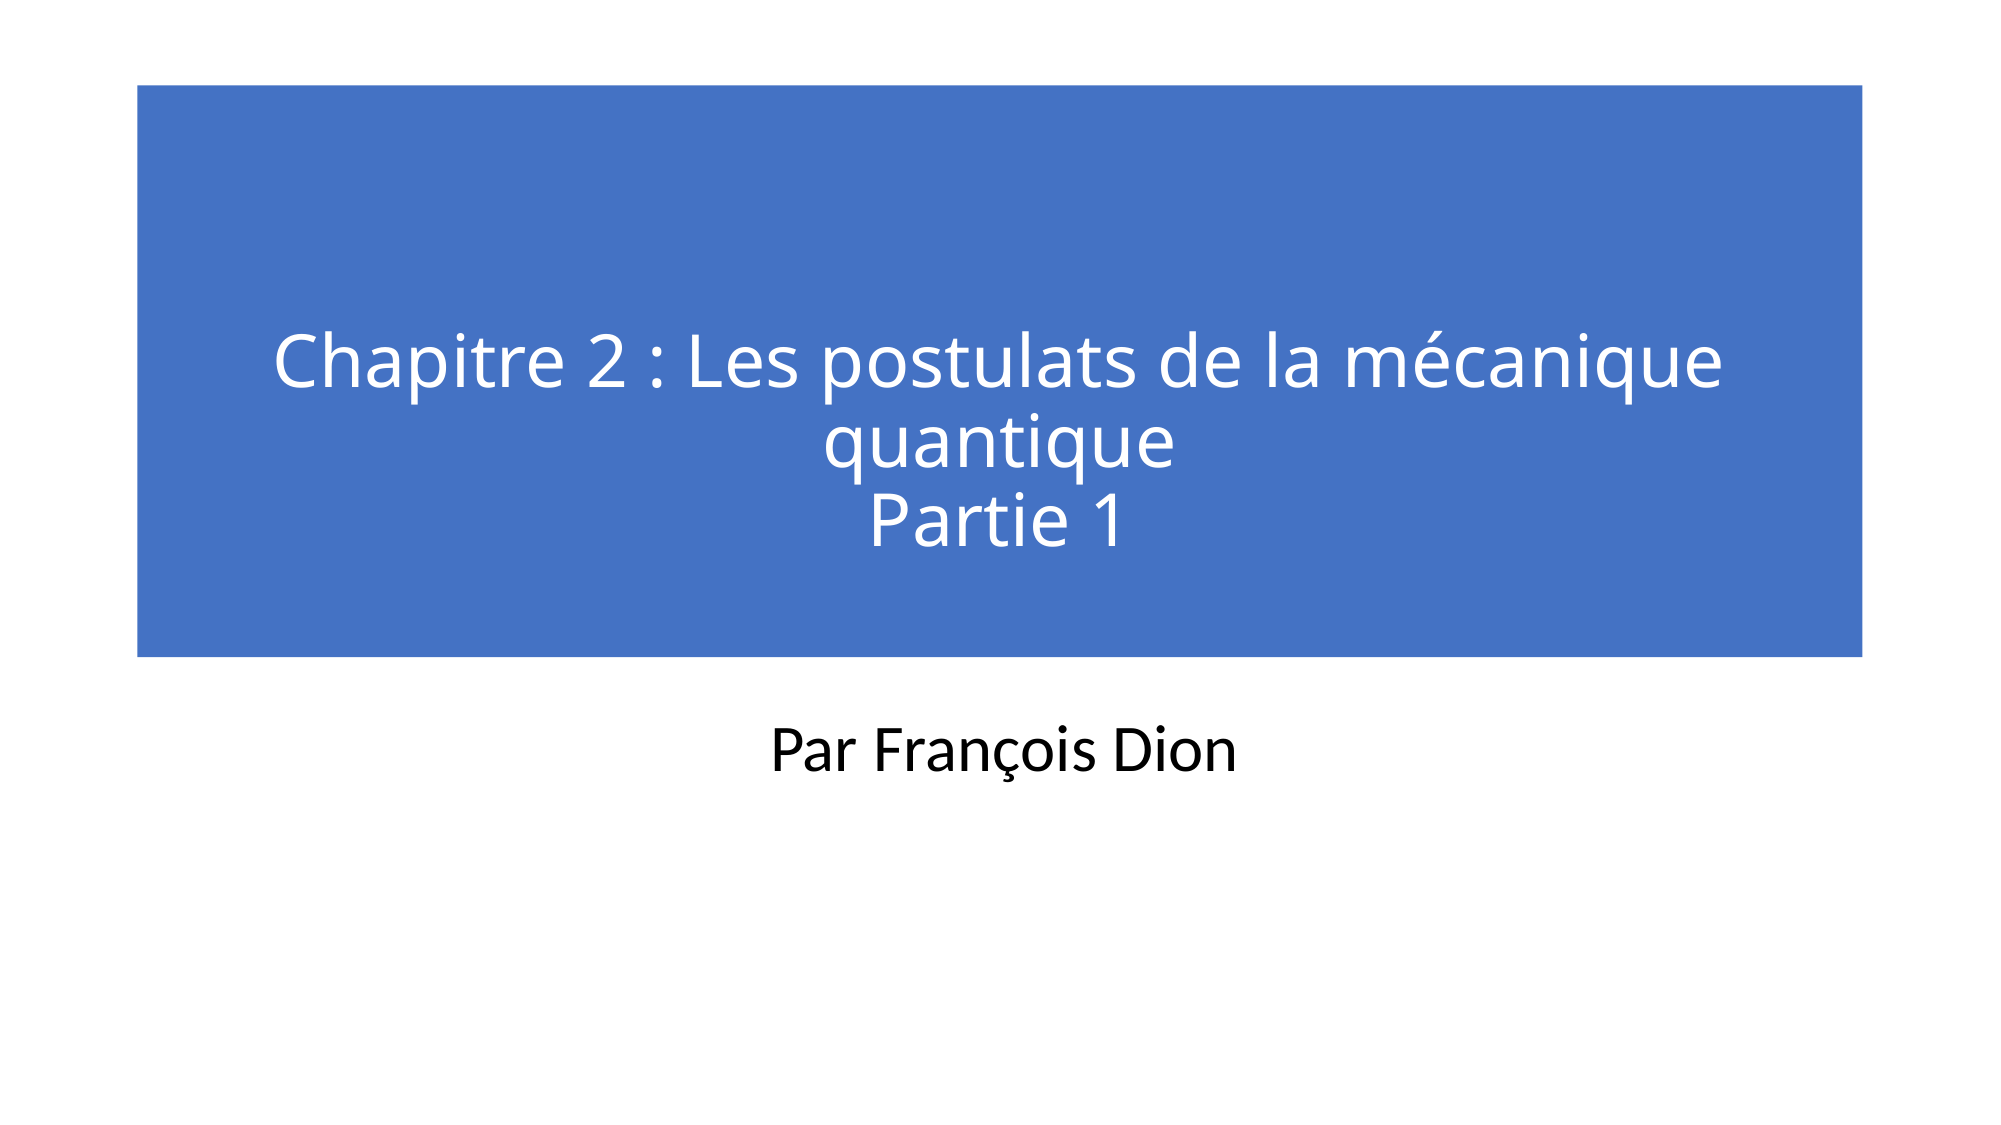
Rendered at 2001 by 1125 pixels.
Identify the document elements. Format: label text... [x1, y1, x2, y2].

title Chapitre 2 : Les postulats de la mécanique quantique Partie 1 [218, 157, 1782, 570]
subtitle Par François Dion [218, 706, 1791, 945]
text_box [136, 84, 1863, 658]
